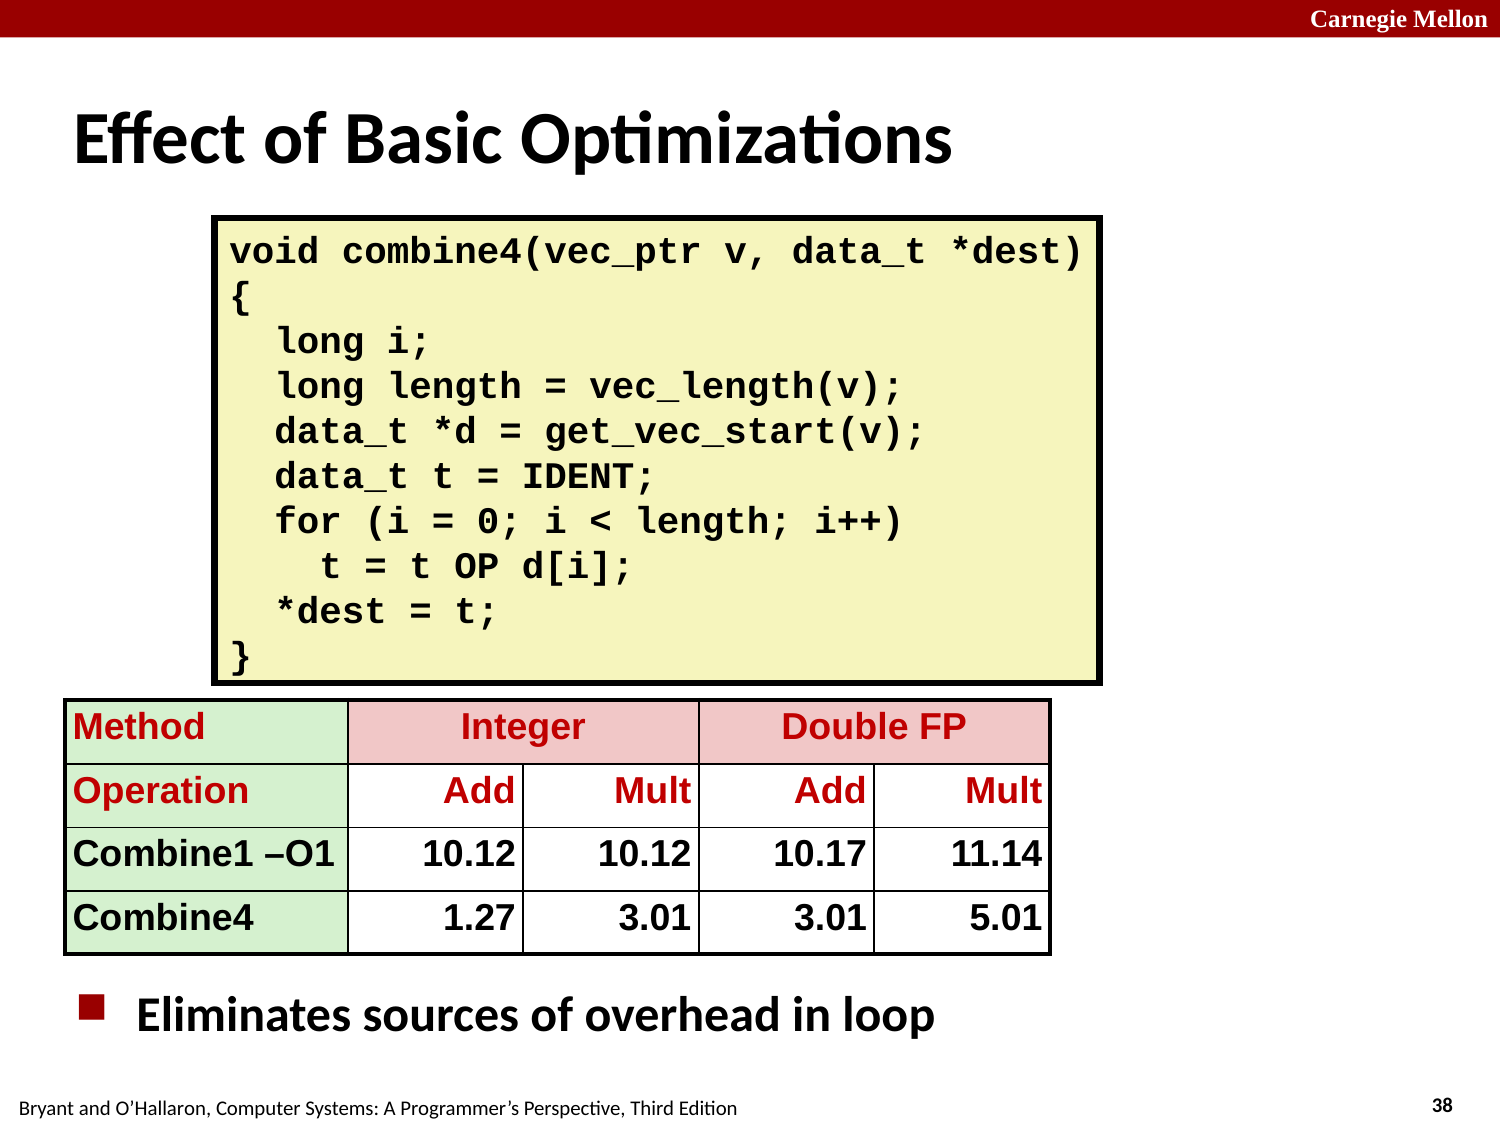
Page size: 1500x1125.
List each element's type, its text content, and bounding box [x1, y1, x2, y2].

table_cell 3.01 [700, 892, 873, 952]
table_cell Operation [67, 765, 347, 827]
text_box void combine4(vec_ptr v, data_t *dest) { long i; long length = vec_length(v); data_t *d = get_vec_start(v); data_t t = IDENT; for (i = 0; i < length; i++) t = t OP d[i]; *dest = t; } [214, 218, 1100, 683]
table_cell 10.12 [524, 828, 698, 890]
title Effect of Basic Optimizations [58, 71, 1305, 197]
table_cell Mult [524, 765, 698, 827]
table_cell Mult [875, 765, 1048, 827]
table_header Double FP [700, 702, 1048, 763]
list Eliminates sources of overhead in loop [64, 973, 1361, 1063]
table_cell Add [700, 765, 873, 827]
table_cell 11.14 [875, 828, 1048, 890]
table_cell Add [349, 765, 522, 827]
table_cell 3.01 [524, 892, 698, 952]
table_header Method [67, 702, 347, 763]
table_cell 10.12 [349, 828, 522, 890]
table_cell 5.01 [875, 892, 1048, 952]
table_cell Combine1 –O1 [67, 828, 347, 890]
table_header Integer [349, 702, 698, 763]
table_cell 1.27 [349, 892, 522, 952]
table_cell Combine4 [67, 892, 347, 952]
table_cell 10.17 [700, 828, 873, 890]
